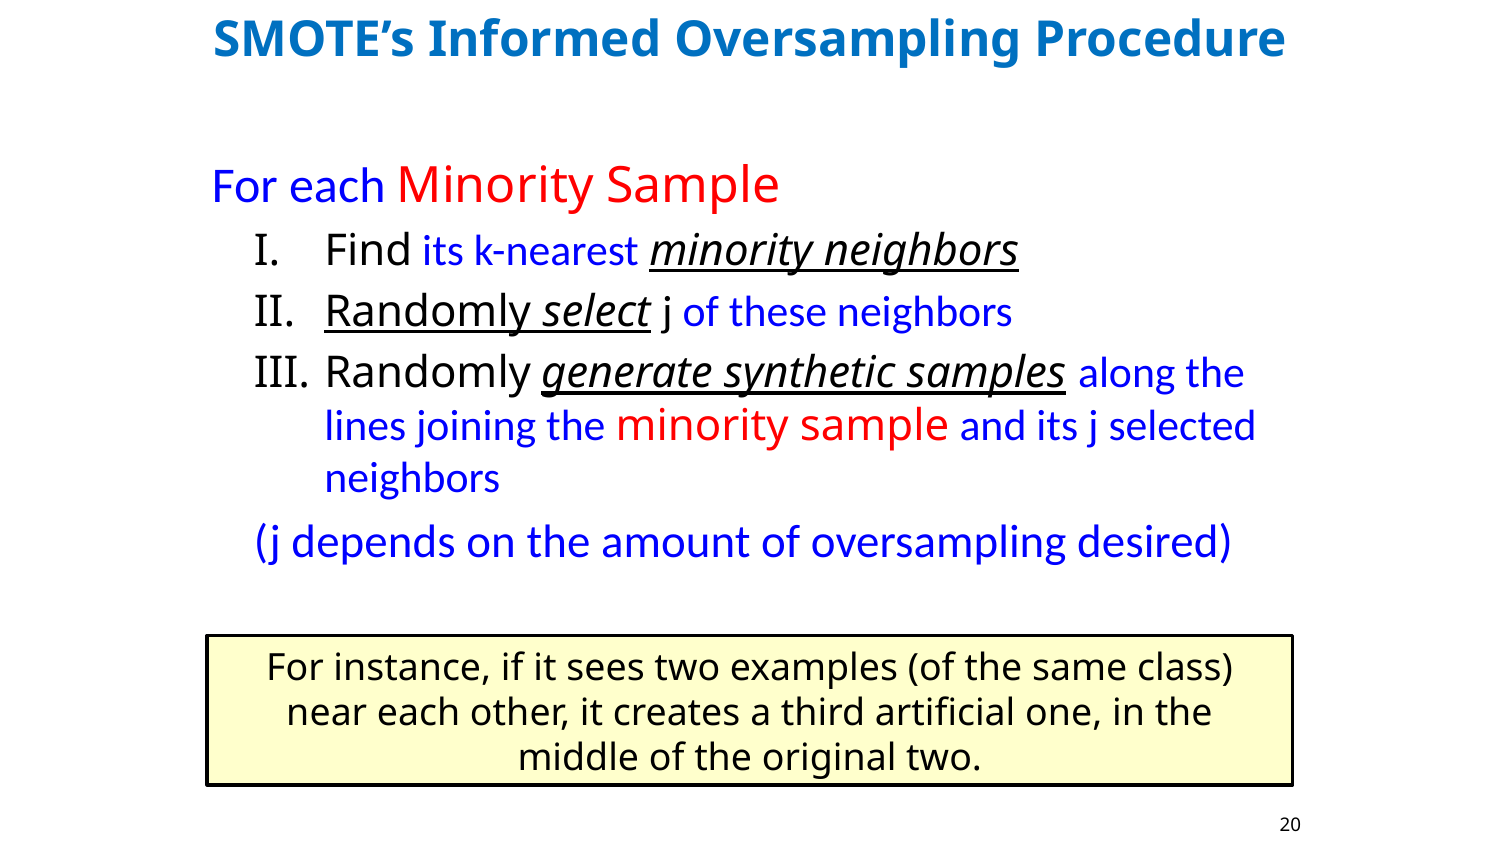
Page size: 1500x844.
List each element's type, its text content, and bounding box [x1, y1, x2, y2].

list For each Minority Sample Find its k-nearest minority neighbors Randomly select j of these neighbors Randomly generate synthetic samples along the lines joining the minority sample and its j selected neighbors (j depends on the amount of oversampling desired) [196, 145, 1304, 629]
text_box For instance, if it sees two examples (of the same class) near each other, it creates a third artificial one, in the middle of the original two. [207, 635, 1293, 785]
text_box 20 [1237, 796, 1313, 844]
title SMOTE’s Informed Oversampling Procedure [187, 0, 1313, 76]
